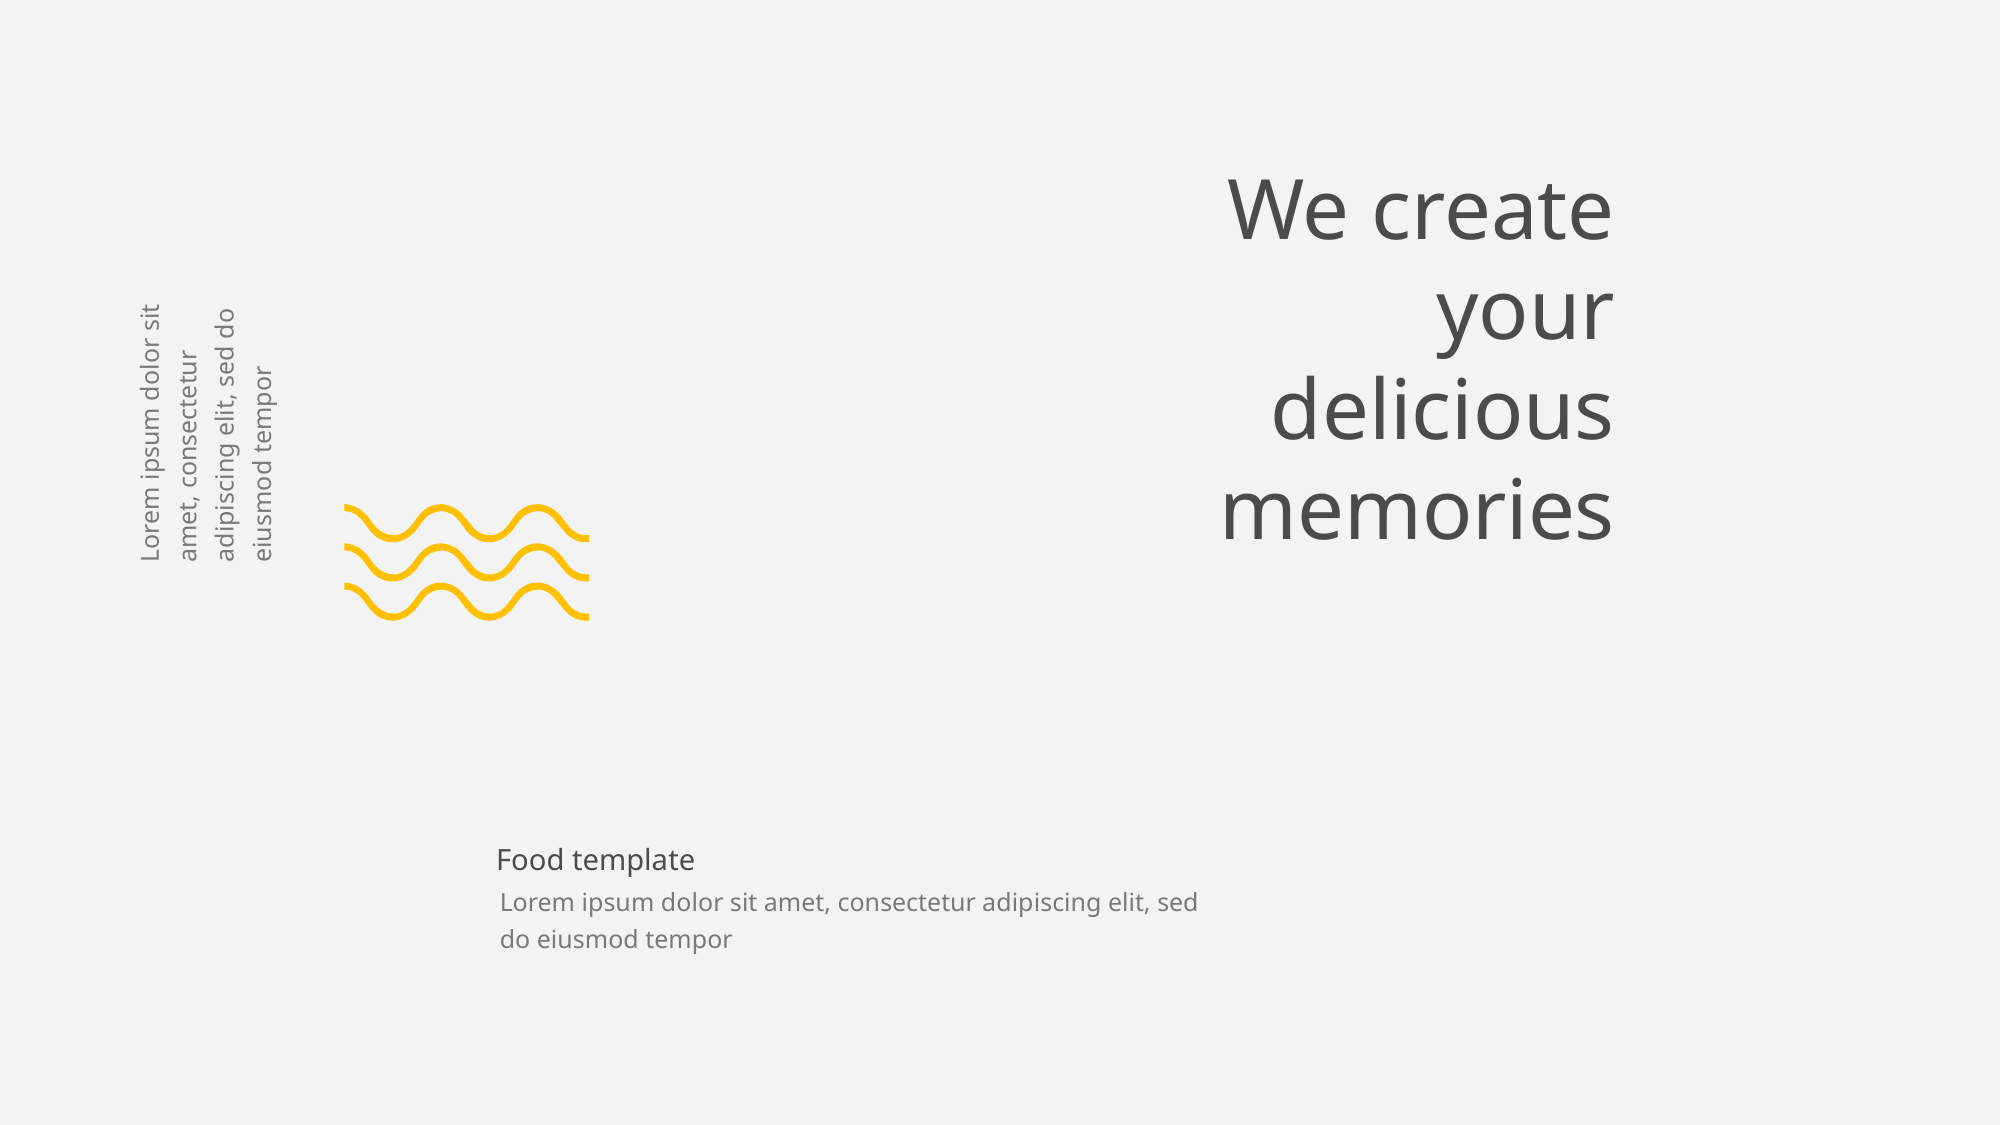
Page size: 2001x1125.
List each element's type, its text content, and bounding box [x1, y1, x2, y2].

picture [499, 374, 1875, 750]
text_box We create your delicious memories [1071, 156, 1616, 374]
text_box Lorem ipsum dolor sit amet, consectetur adipiscing elit, sed do eiusmod tempor [499, 879, 1207, 954]
text_box Food template [496, 841, 696, 877]
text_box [344, 504, 499, 621]
text_box Lorem ipsum dolor sit amet, consectetur adipiscing elit, sed do eiusmod tempor [126, 247, 277, 563]
